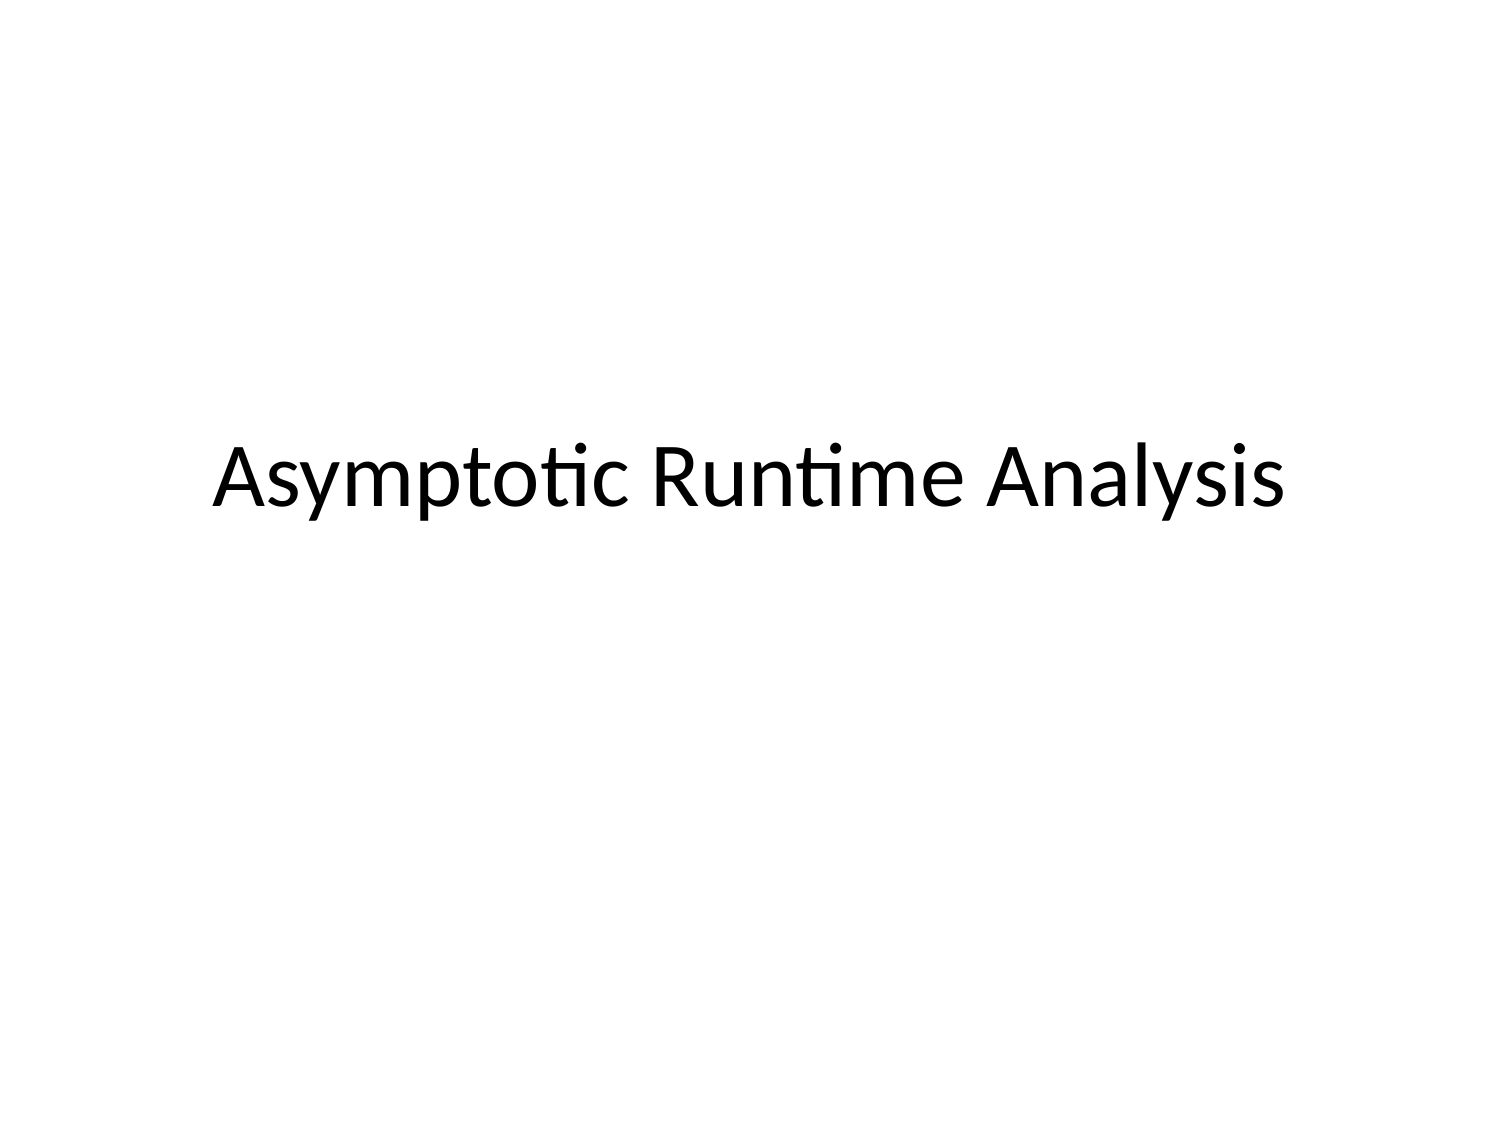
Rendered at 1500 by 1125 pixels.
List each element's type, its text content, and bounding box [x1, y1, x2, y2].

title Asymptotic Runtime Analysis [112, 349, 1388, 591]
